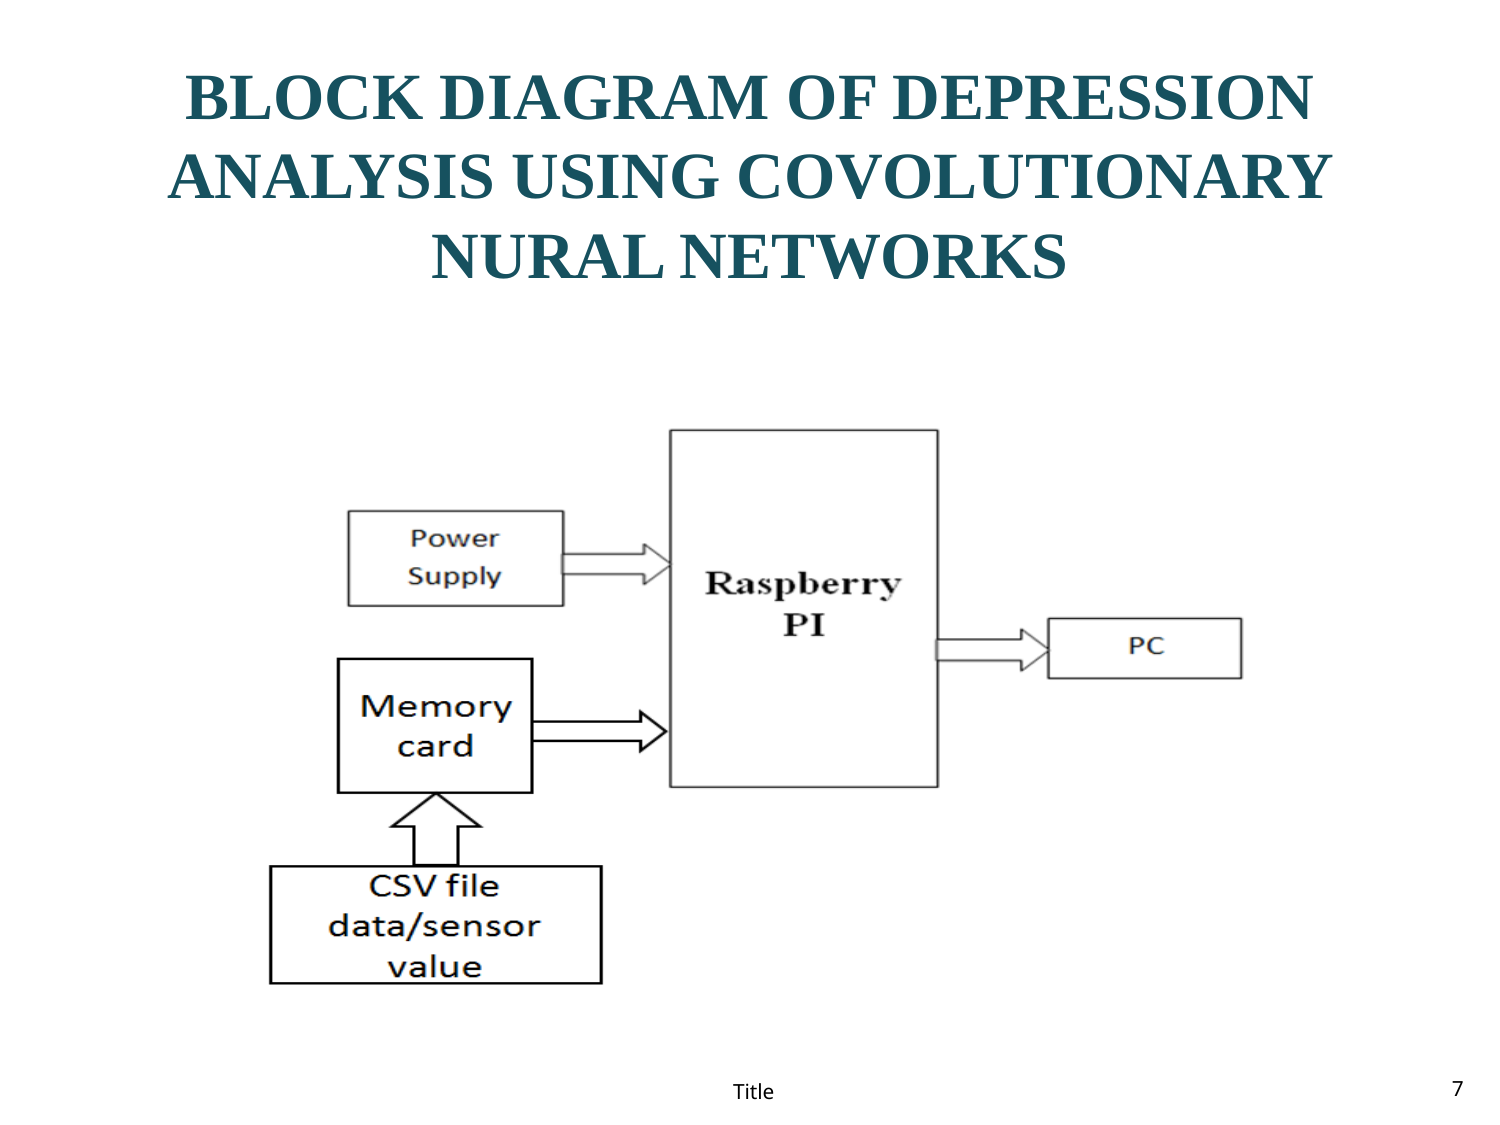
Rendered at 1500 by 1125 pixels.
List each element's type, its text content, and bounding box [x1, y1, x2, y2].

footer Title [718, 1051, 1105, 1112]
slide_number 7 [1418, 1051, 1479, 1112]
title BLOCK DIAGRAM OF DEPRESSION ANALYSIS USING COVOLUTIONARY NURAL NETWORKS [75, 45, 1425, 300]
picture [112, 343, 1451, 1022]
